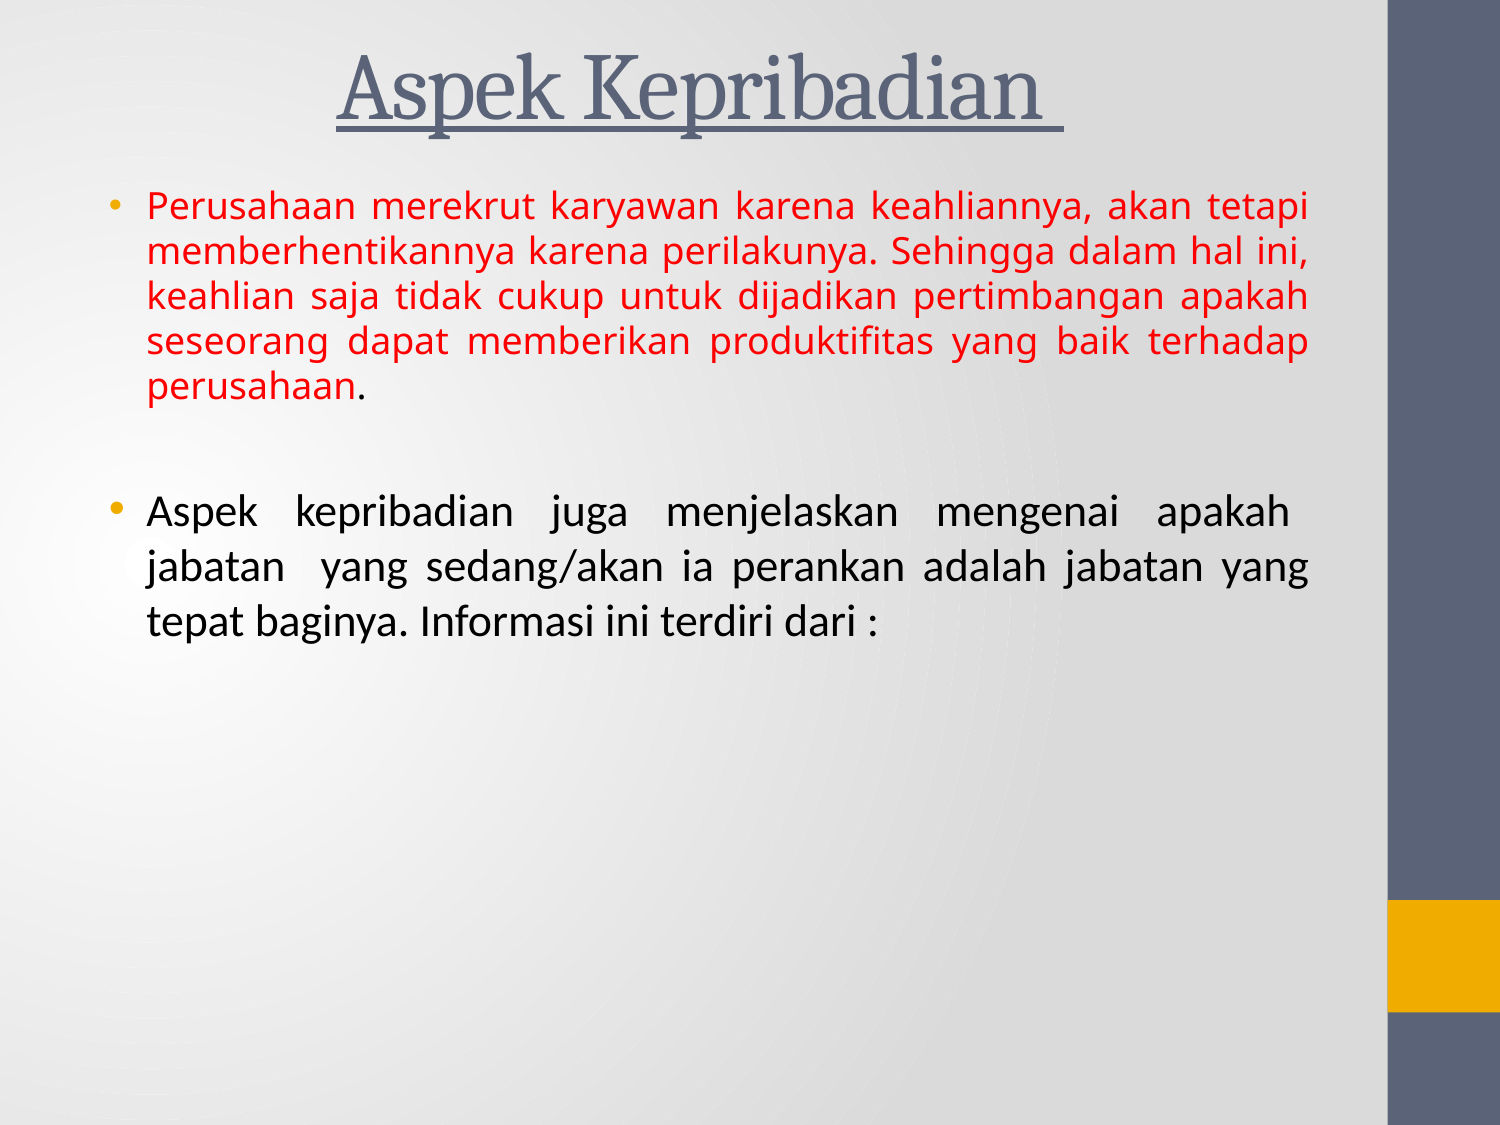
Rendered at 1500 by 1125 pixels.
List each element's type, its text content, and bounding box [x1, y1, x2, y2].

list Perusahaan merekrut karyawan karena keahliannya, akan tetapi memberhentikannya karena perilakunya. Sehingga dalam hal ini, keahlian saja tidak cukup untuk dijadikan pertimbangan apakah seseorang dapat memberikan produktifitas yang baik terhadap perusahaan. Aspek kepribadian juga menjelaskan mengenai apakah jabatan yang sedang/akan ia perankan adalah jabatan yang tepat baginya. Informasi ini terdiri dari : [75, 174, 1325, 963]
title Aspek Kepribadian [75, 45, 1325, 174]
